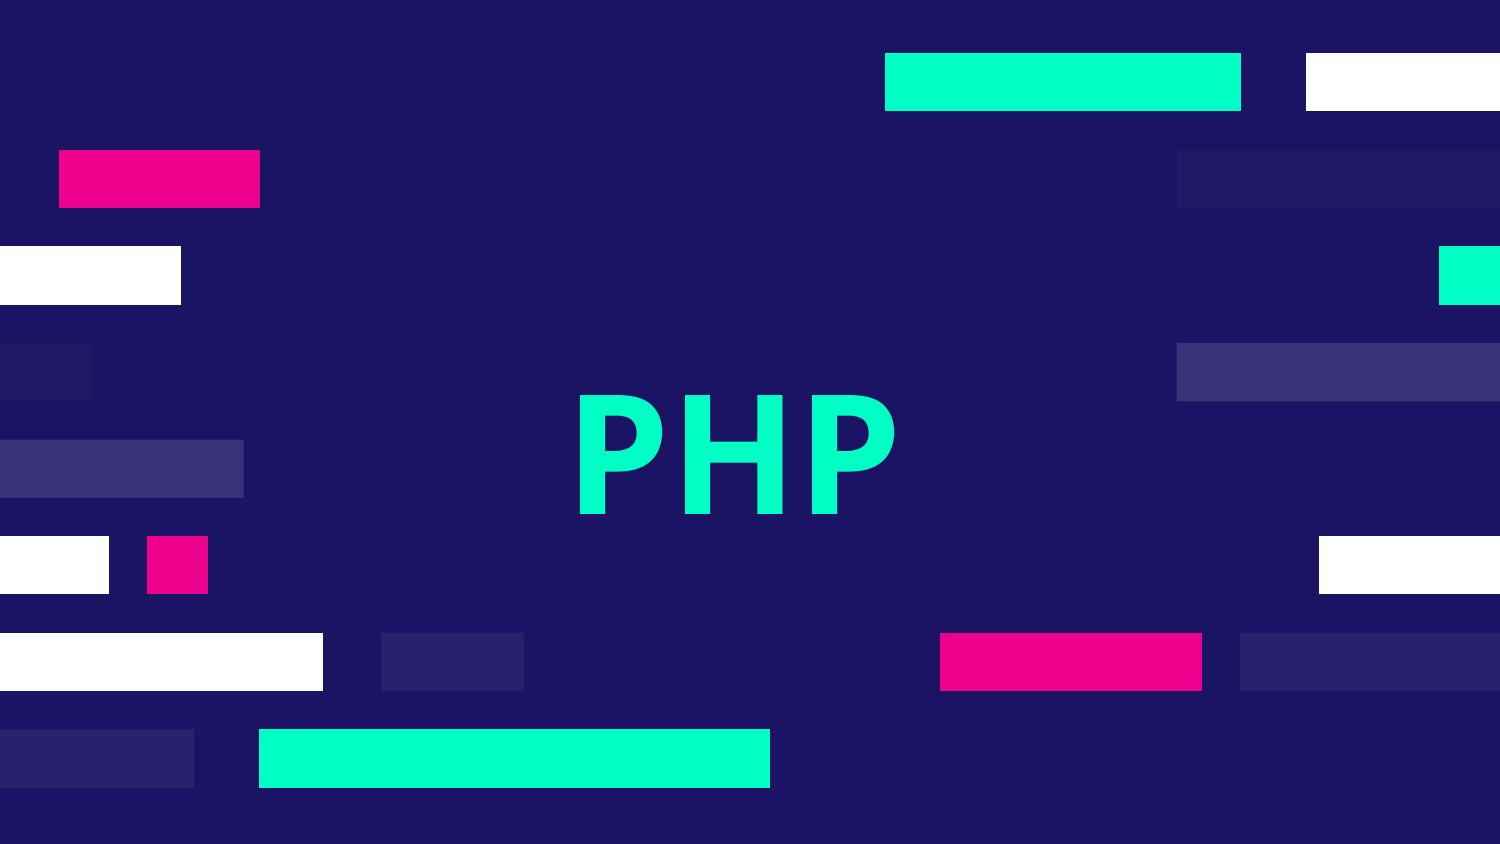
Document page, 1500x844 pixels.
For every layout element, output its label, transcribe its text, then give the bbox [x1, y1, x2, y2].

title PHP [43, 343, 1426, 548]
